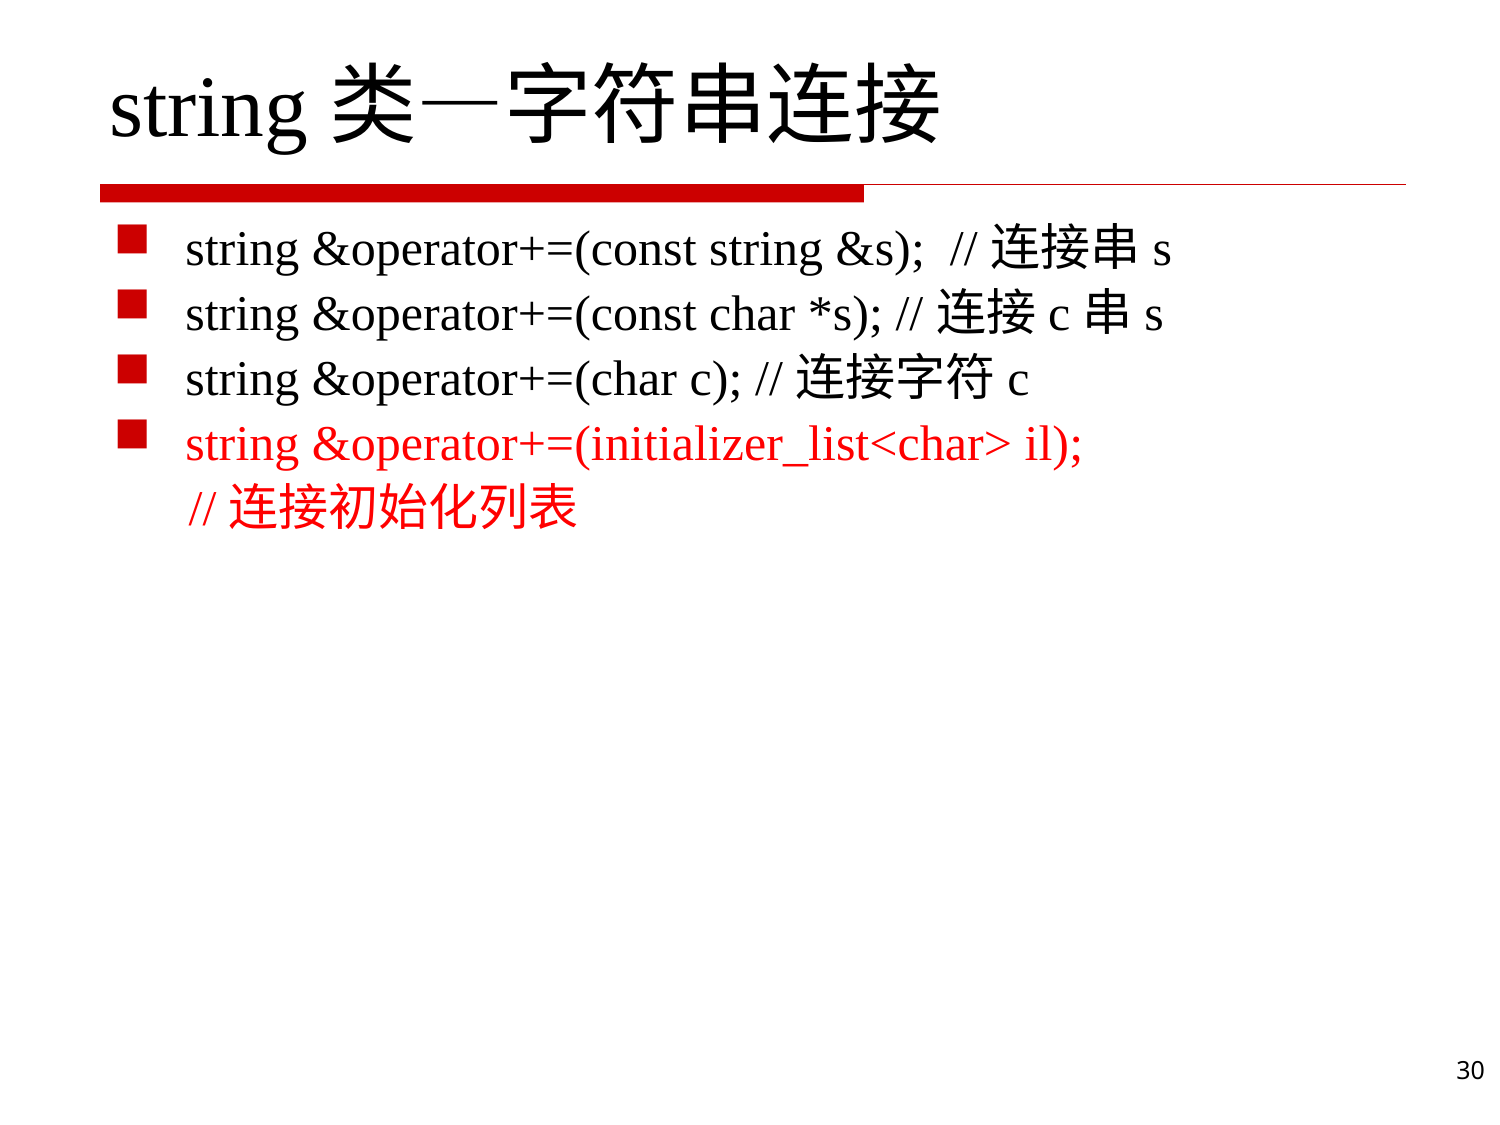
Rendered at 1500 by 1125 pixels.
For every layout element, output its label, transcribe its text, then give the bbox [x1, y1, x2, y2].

title string类—字符串连接 [94, 50, 1407, 161]
footer 30 [1179, 1046, 1500, 1125]
list string &operator+=(const string &s); //连接串s string &operator+=(const char *s); //连接c串s string &operator+=(char c); //连接字符c string &operator+=(initializer_list<char> il); //连接初始化列表 [21, 208, 1334, 1023]
